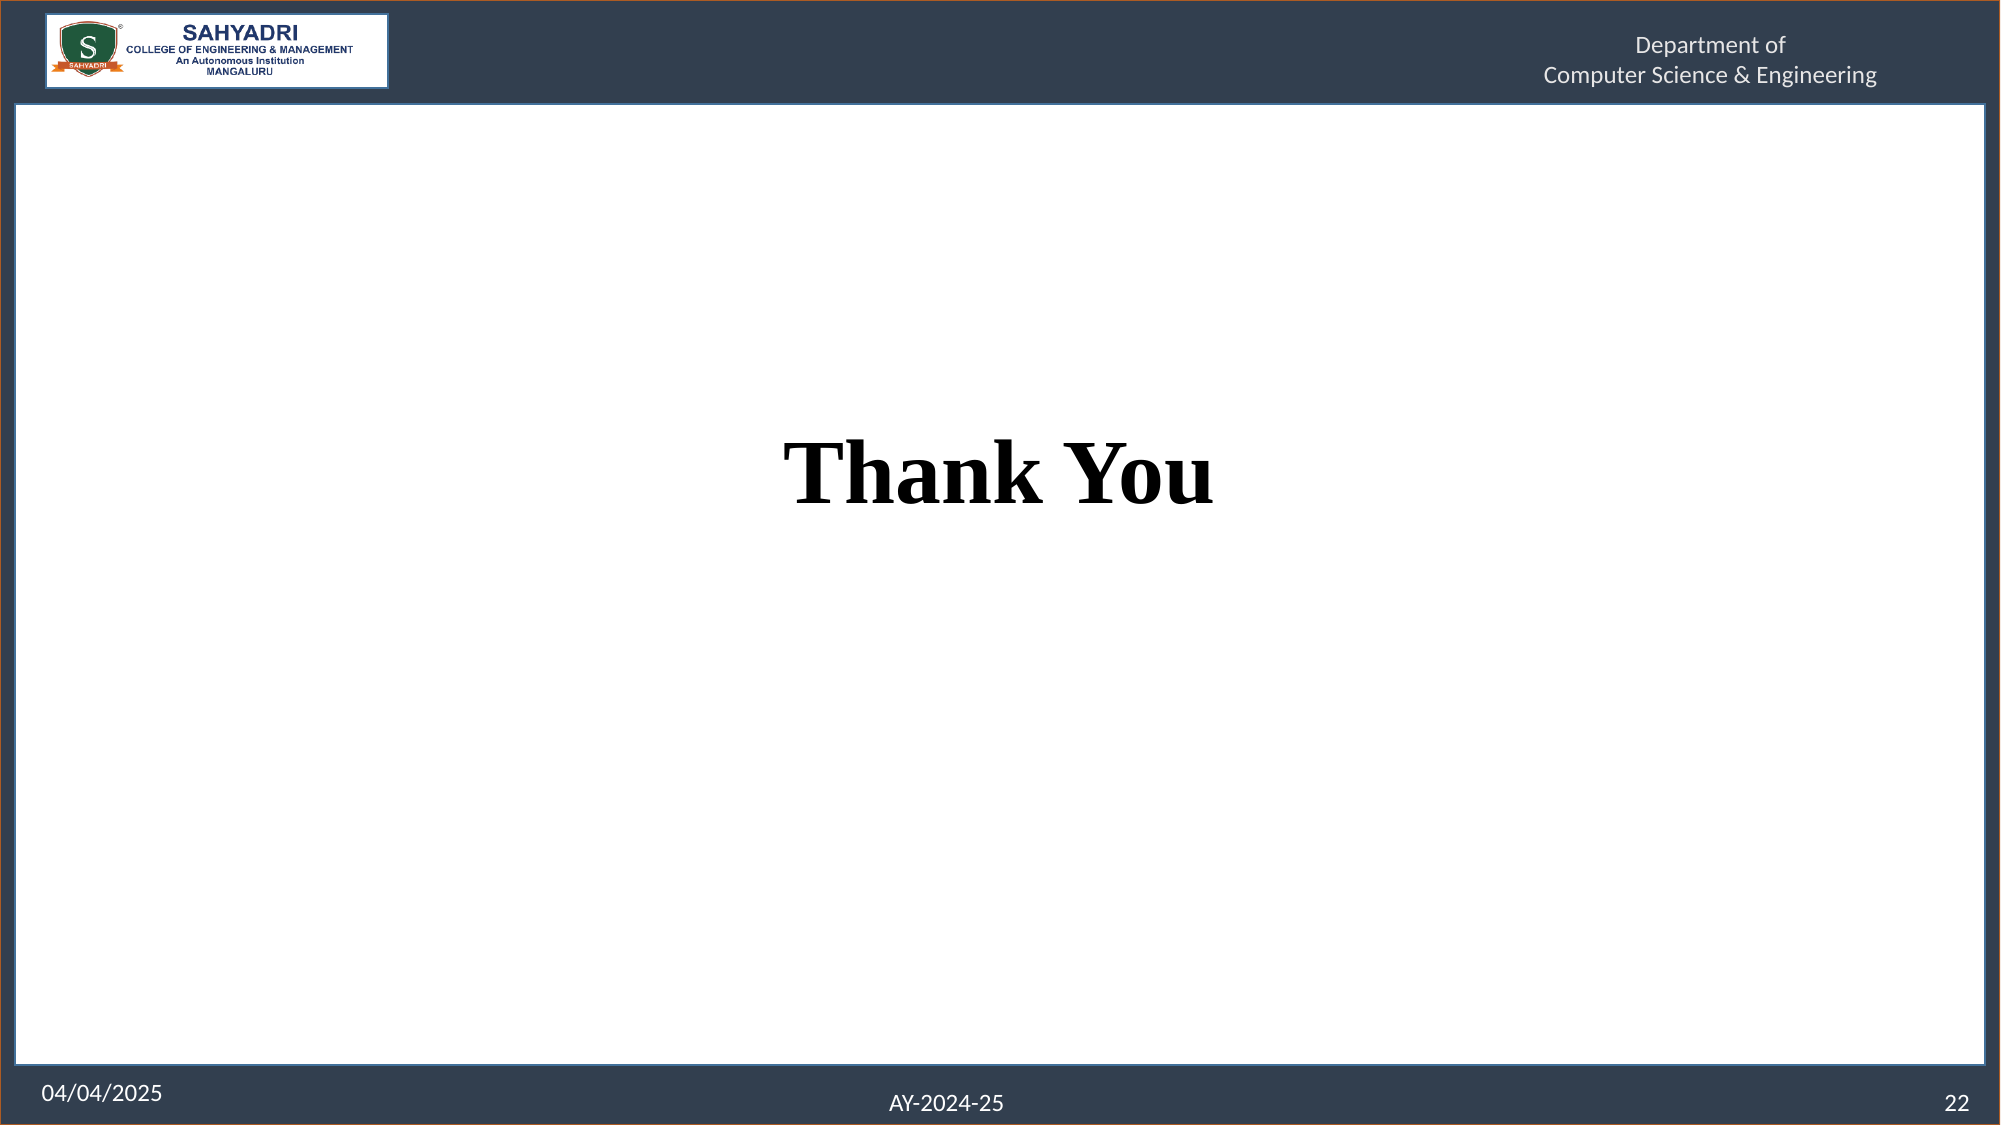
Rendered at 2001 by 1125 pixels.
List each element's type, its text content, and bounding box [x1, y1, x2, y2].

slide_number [26, 1080, 477, 1102]
slide_number 22 [1534, 1071, 1985, 1125]
picture [51, 21, 353, 77]
title Thank You [137, 365, 1863, 583]
footer AY-2024-25 [609, 1080, 1285, 1122]
